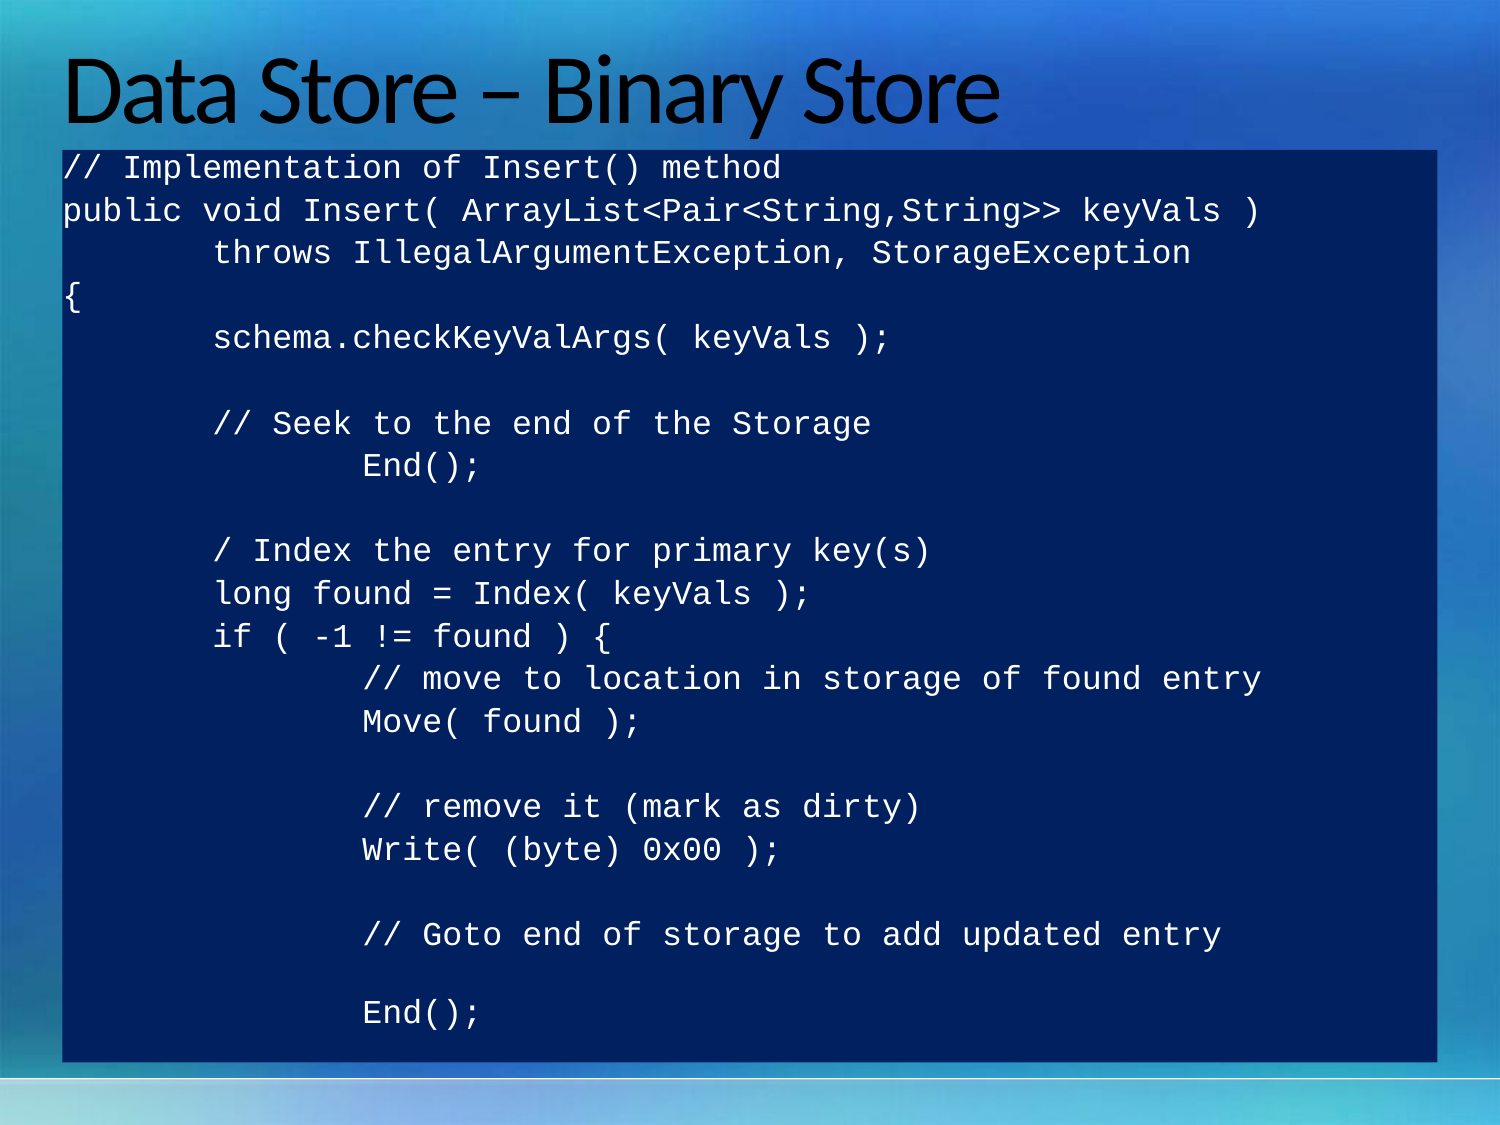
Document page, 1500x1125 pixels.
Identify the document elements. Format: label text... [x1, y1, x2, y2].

list // Implementation of Insert() method public void Insert( ArrayList<Pair<String,String>> keyVals ) throws IllegalArgumentException, StorageException { schema.checkKeyValArgs( keyVals ); // Seek to the end of the Storage End(); / Index the entry for primary key(s) long found = Index( keyVals ); if ( -1 != found ) { // move to location in storage of found entry Move( found ); // remove it (mark as dirty) Write( (byte) 0x00 ); // Goto end of storage to add updated entry End(); [62, 149, 1438, 1063]
picture [0, 0, 1500, 1125]
title Data Store – Binary Store [62, 37, 1438, 147]
